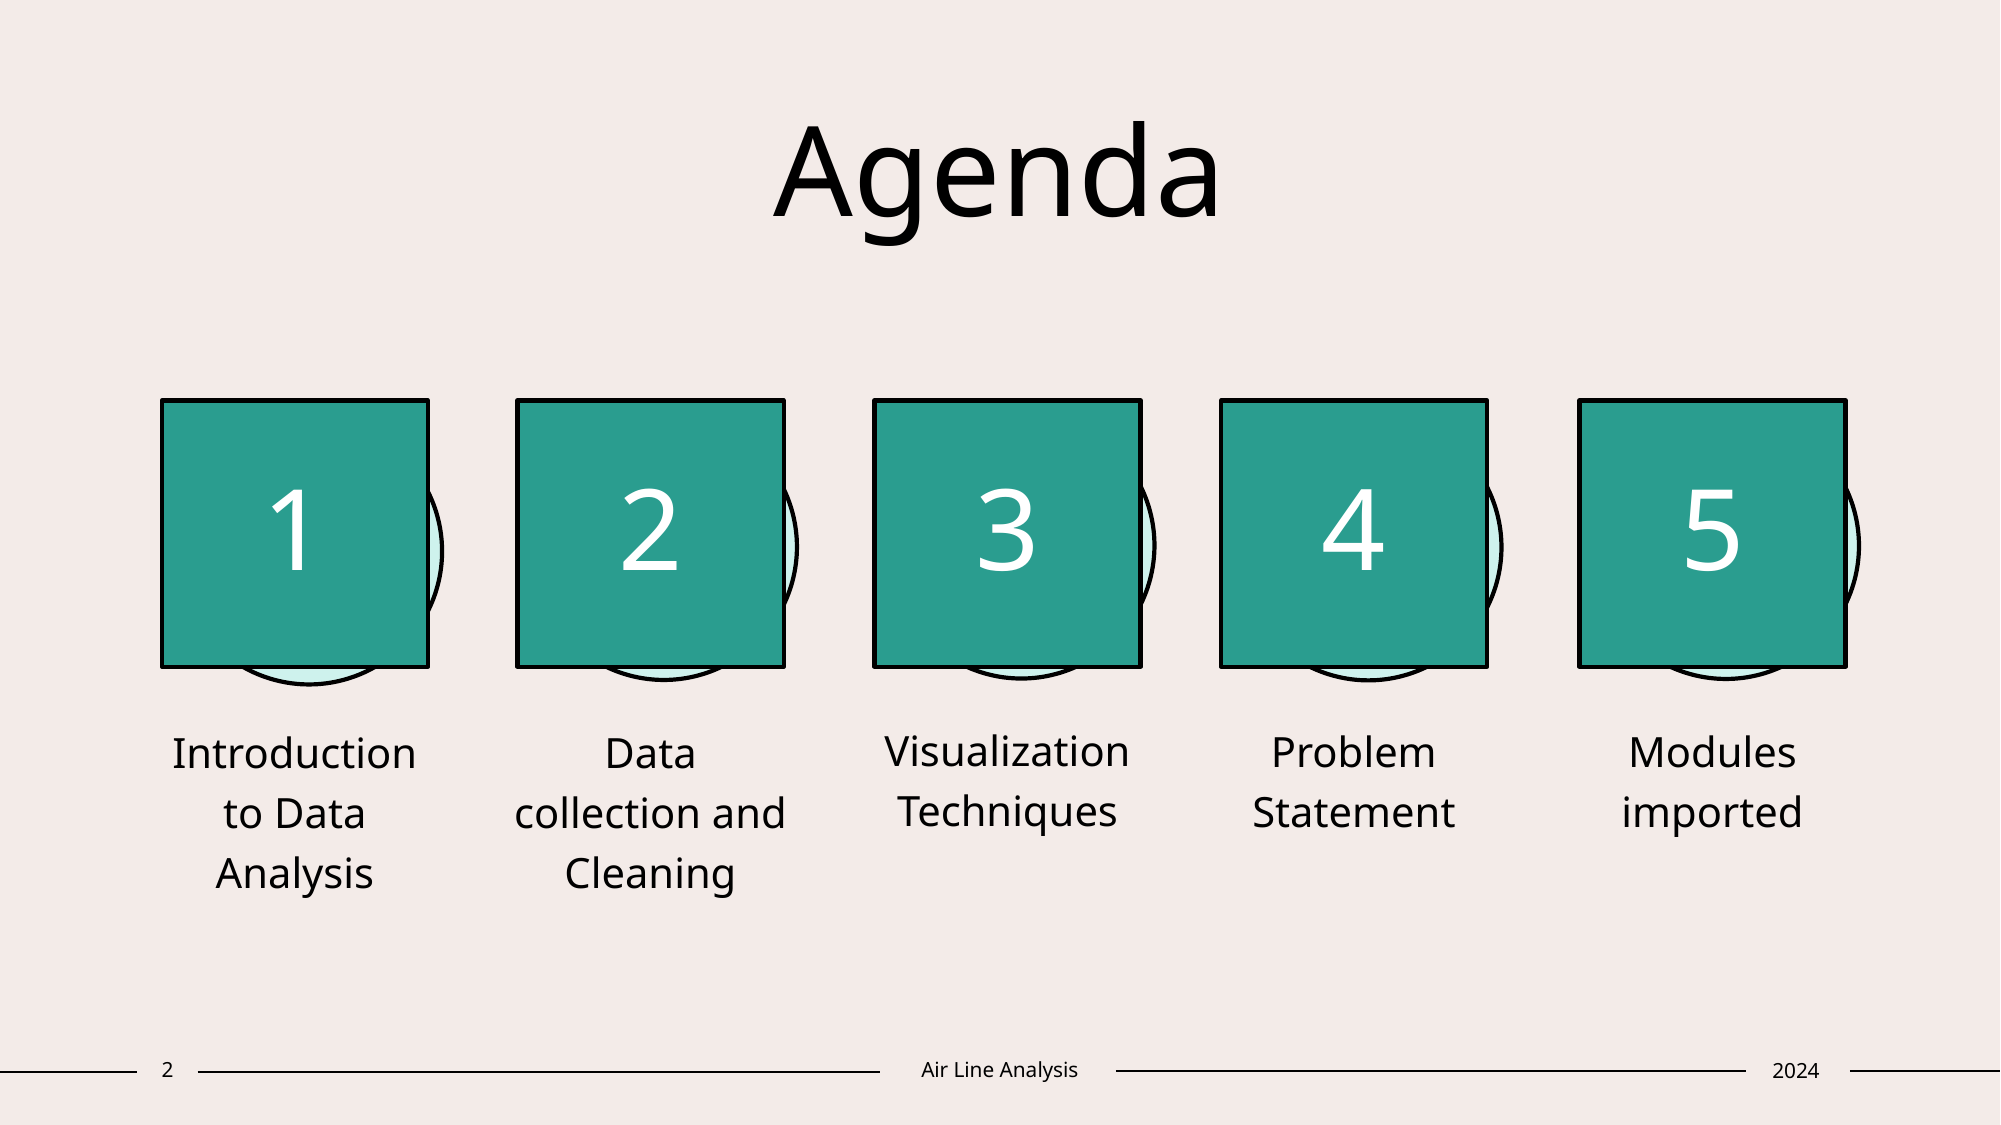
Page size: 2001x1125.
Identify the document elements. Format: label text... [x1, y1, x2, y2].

list 3 [872, 398, 1143, 669]
list 1 [160, 398, 430, 669]
slide_number 2 [137, 1050, 198, 1091]
list 4 [1219, 398, 1489, 669]
footer Air Line Analysis [879, 1050, 1120, 1091]
list Problem Statement [1194, 708, 1514, 813]
list 5 [1577, 398, 1848, 669]
list Visualization Techniques [847, 707, 1168, 812]
title Agenda [187, 83, 1813, 251]
list Introduction to Data Analysis [135, 709, 455, 813]
list Modules imported [1552, 708, 1873, 813]
list 2 [515, 398, 786, 669]
list Data collection and Cleaning [490, 709, 811, 814]
slide_number 2024 [1743, 1050, 1849, 1091]
